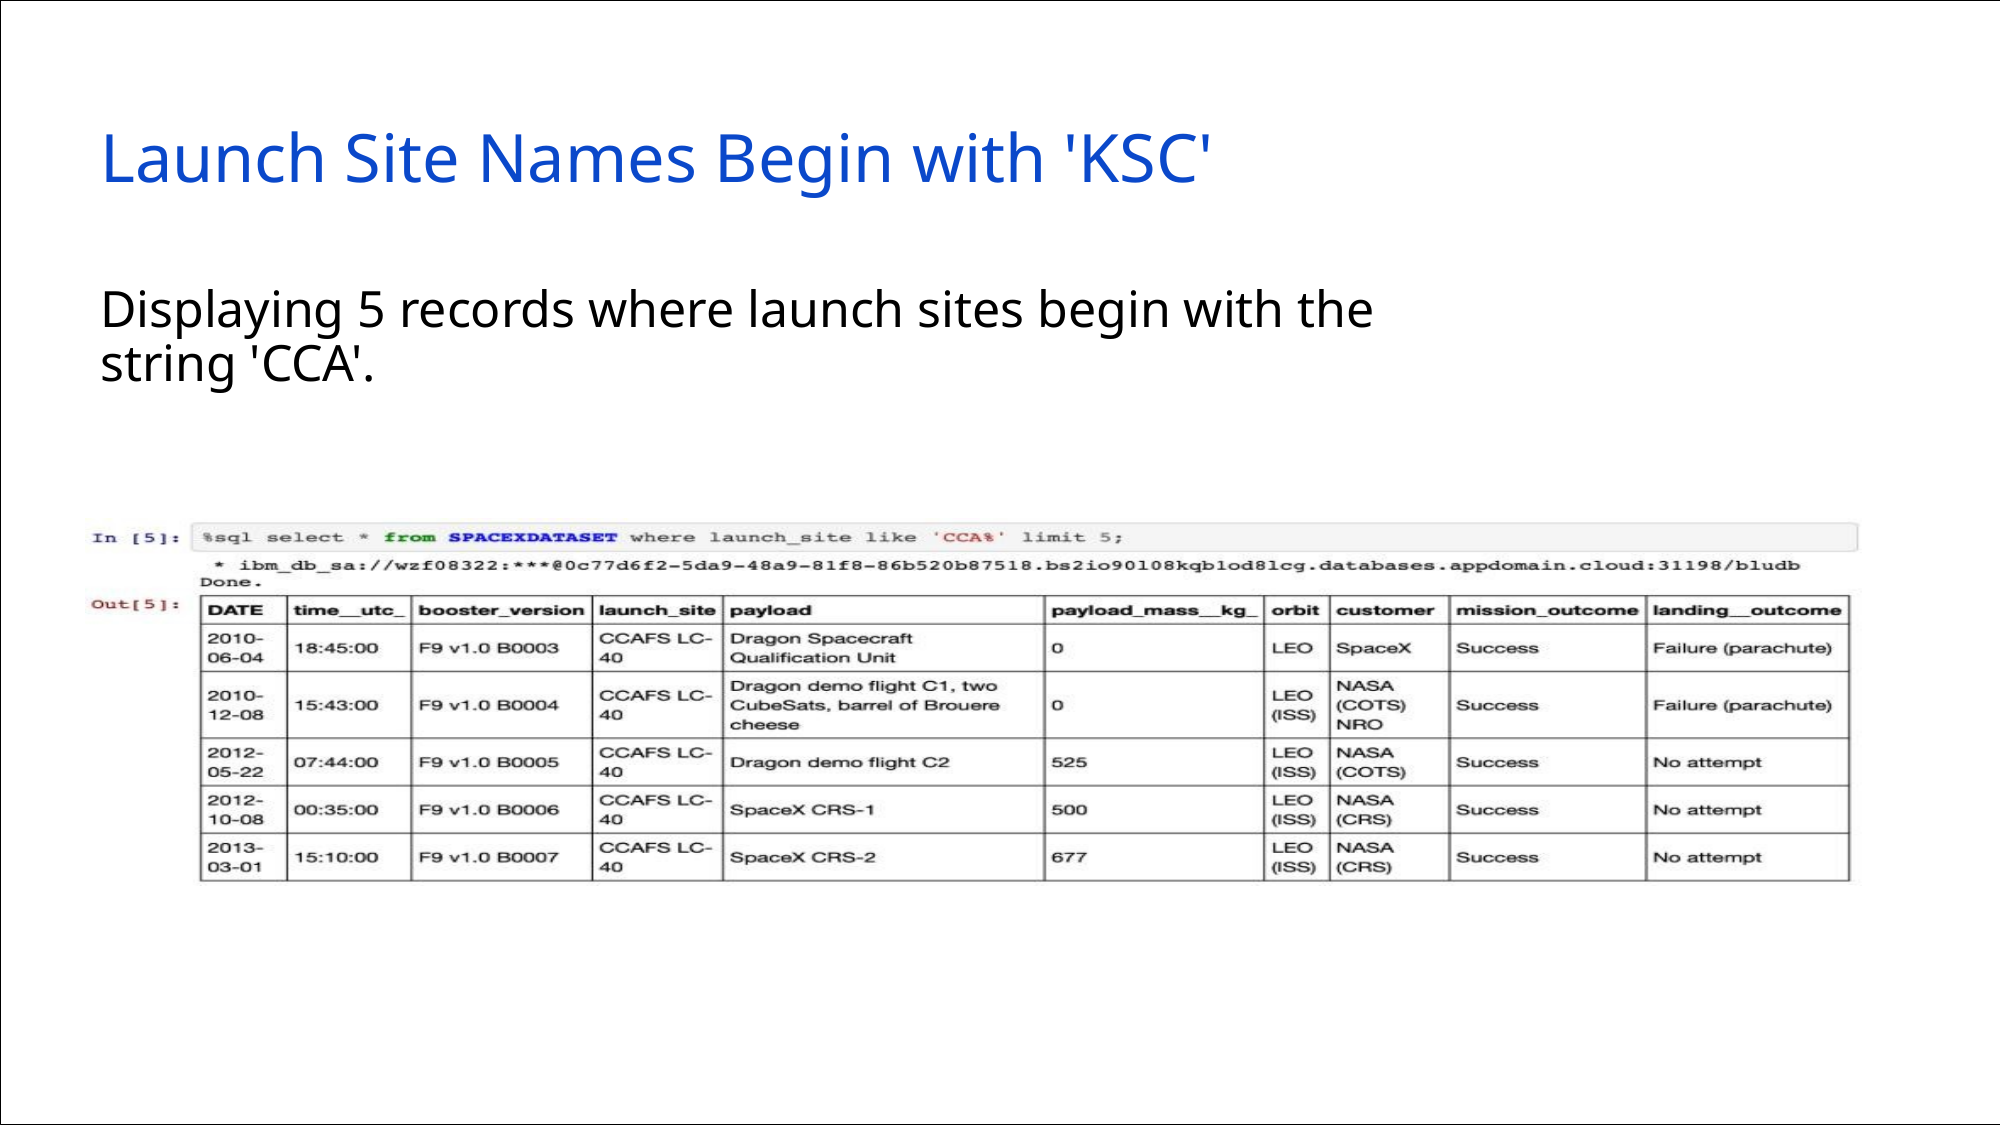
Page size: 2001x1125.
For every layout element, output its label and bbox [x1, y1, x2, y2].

text_box [0, 0, 2000, 1125]
